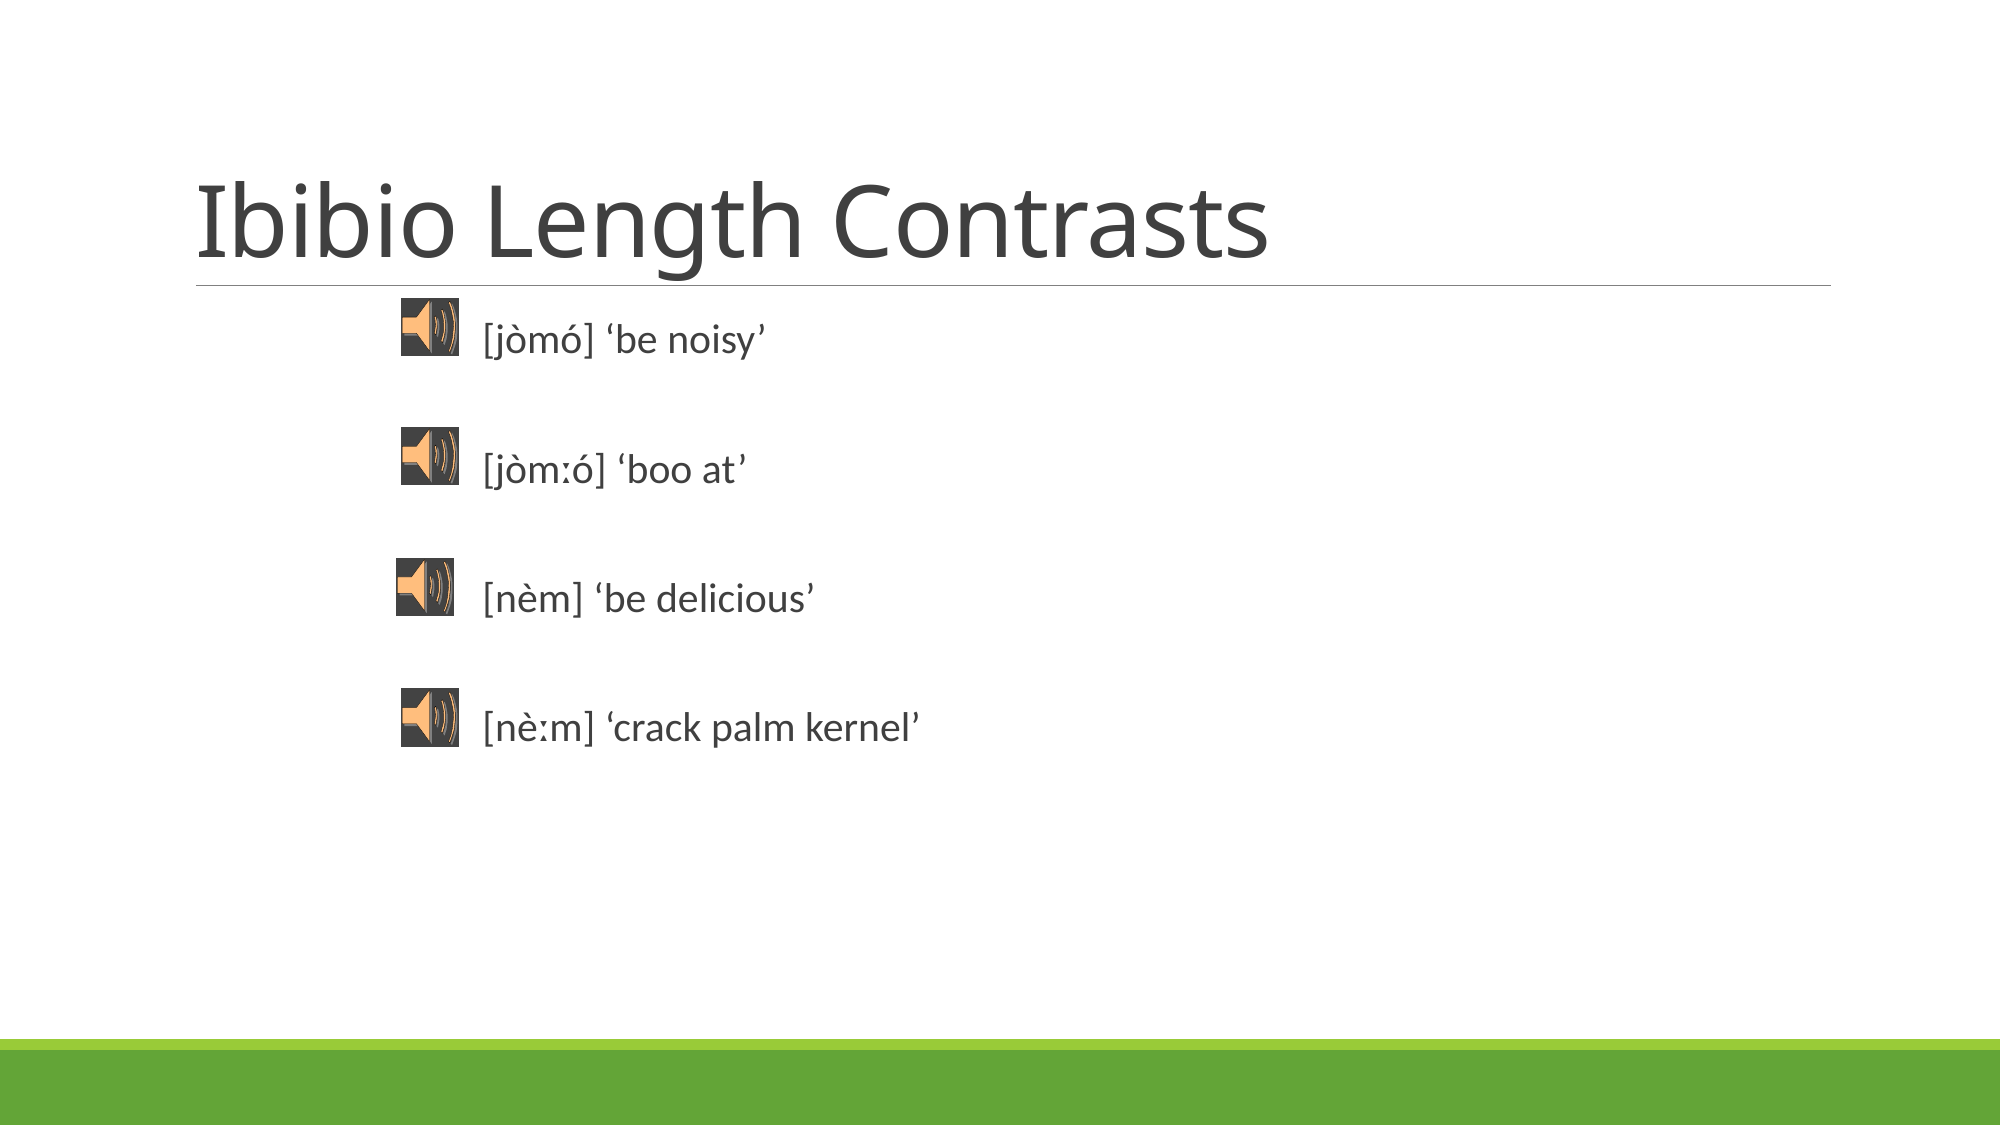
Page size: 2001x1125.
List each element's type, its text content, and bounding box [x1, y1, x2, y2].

picture [399, 296, 461, 358]
list [jòmó] ‘be noisy’ [jòmːó] ‘boo at’ [nèm] ‘be delicious’ [nèːm] ‘crack palm kernel’ [482, 254, 1695, 1042]
picture [399, 425, 461, 487]
title Ibibio Length Contrasts [180, 47, 1830, 285]
picture [399, 686, 461, 748]
picture [394, 556, 456, 618]
